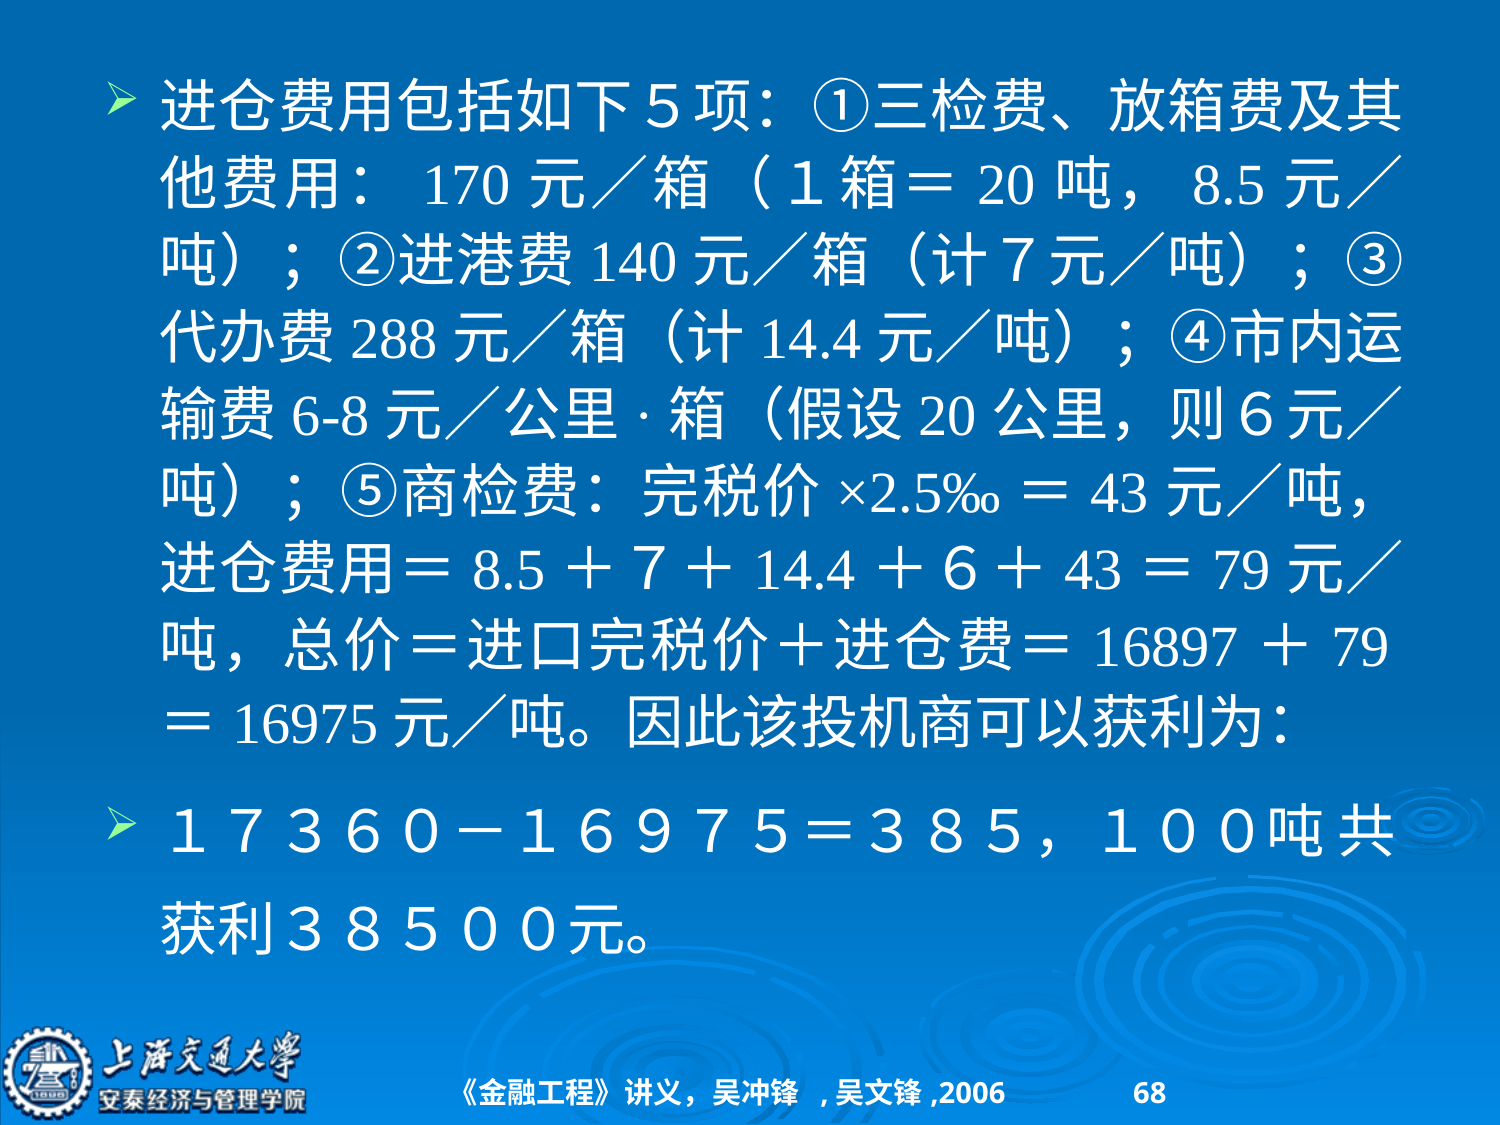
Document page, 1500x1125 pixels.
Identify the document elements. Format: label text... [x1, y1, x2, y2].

list 进仓费用包括如下５项：①三检费、放箱费及其他费用：170元／箱（１箱＝20吨，8.5元／吨）；②进港费140元／箱（计７元／吨）；③代办费288元／箱（计14.4元／吨）；④市内运输费6-8元／公里·箱（假设20公里，则６元／吨）；⑤商检费：完税价×2.5‰＝43元／吨，进仓费用＝8.5＋７＋14.4＋６＋43＝79元／吨，总价＝进口完税价＋进仓费＝16897＋79＝16975元／吨。因此该投机商可以获利为： １７３６０－１６９７５＝３８５，１００吨 共获利３８５００元。 [88, 54, 1419, 1043]
picture [0, 1017, 313, 1125]
